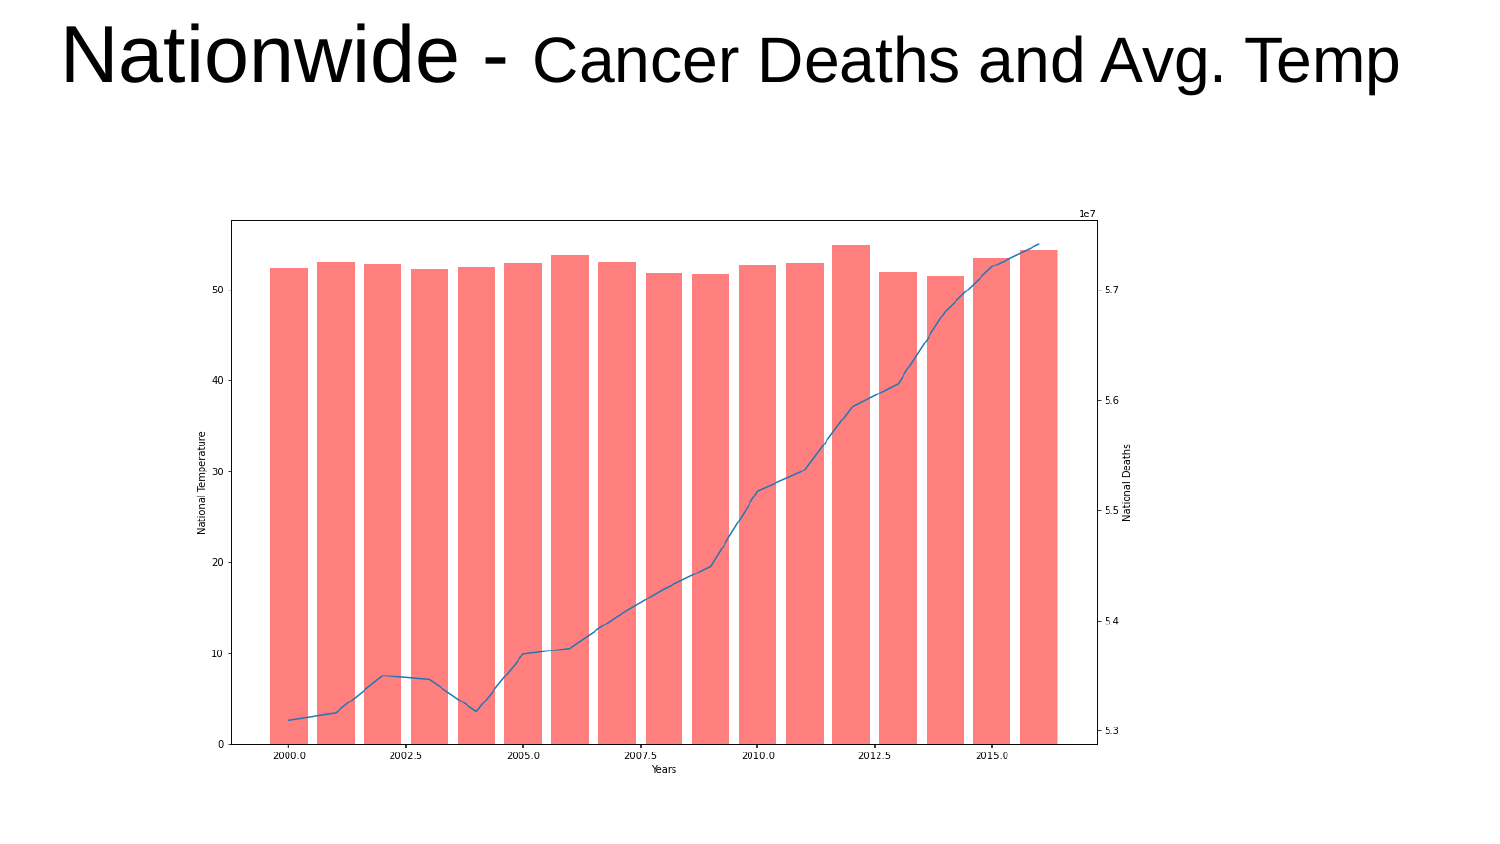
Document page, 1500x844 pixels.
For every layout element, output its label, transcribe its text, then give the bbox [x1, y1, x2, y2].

picture [192, 136, 1308, 830]
title Nationwide - Cancer Deaths and Avg. Temp [43, 34, 1442, 115]
